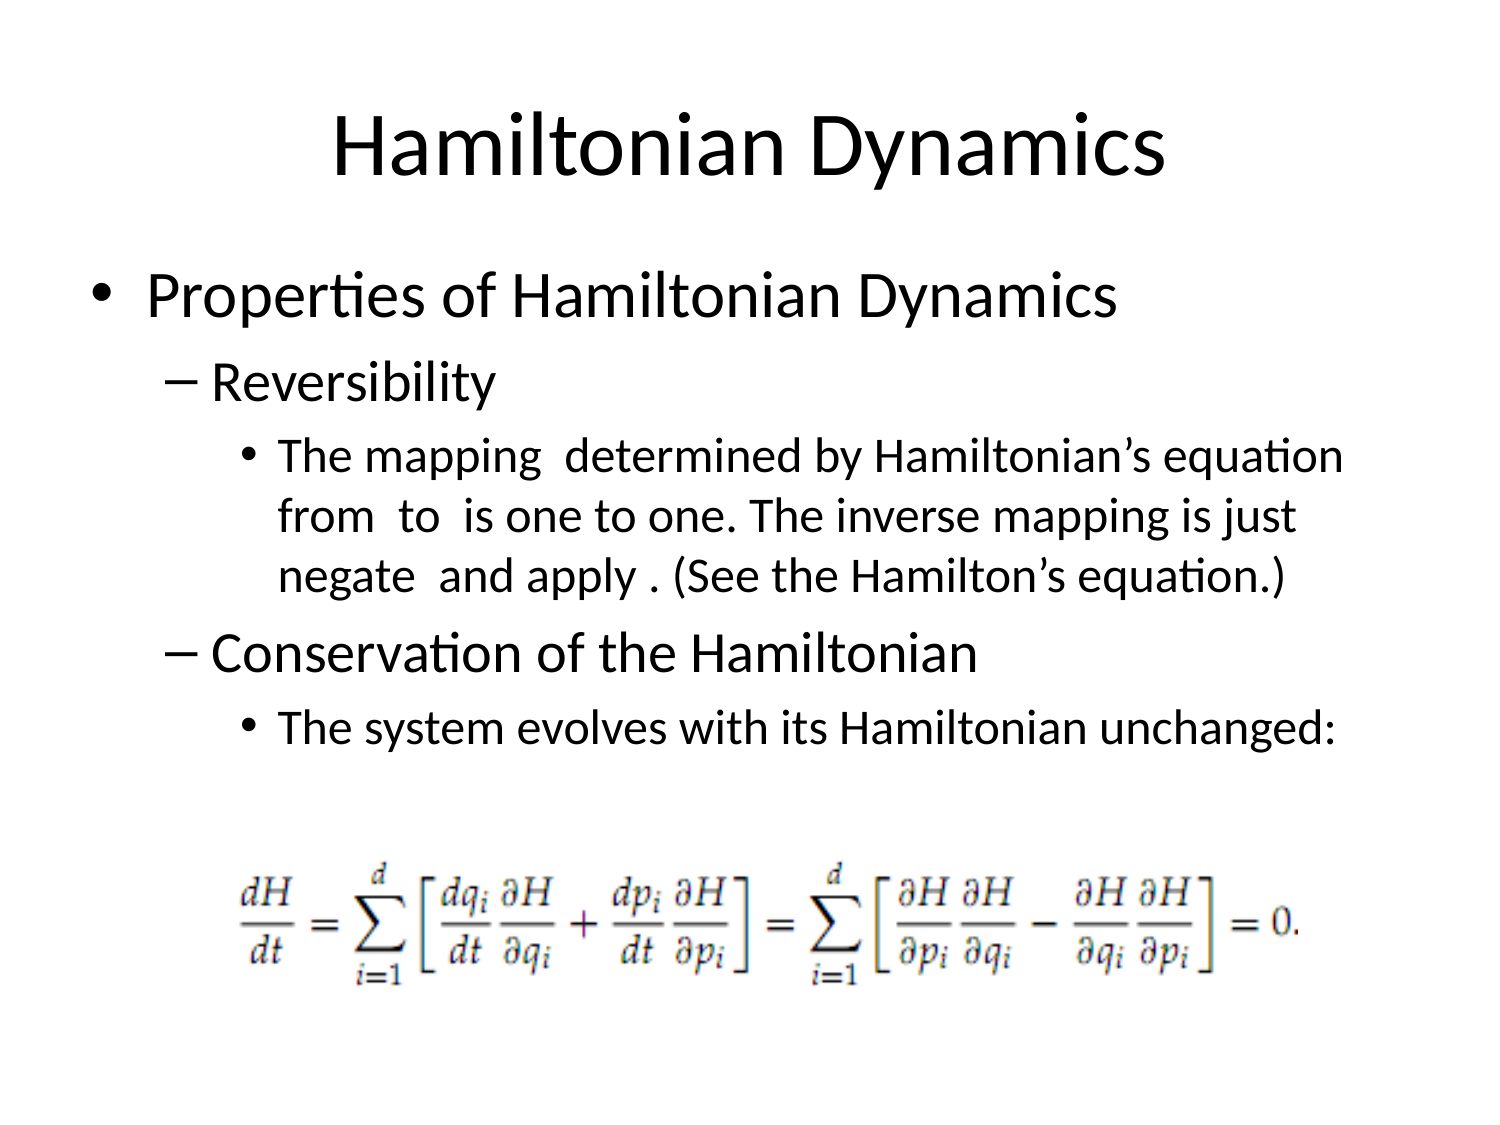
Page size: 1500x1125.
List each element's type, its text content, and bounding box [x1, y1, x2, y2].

picture [202, 833, 1298, 1000]
title Hamiltonian Dynamics [75, 45, 1425, 233]
